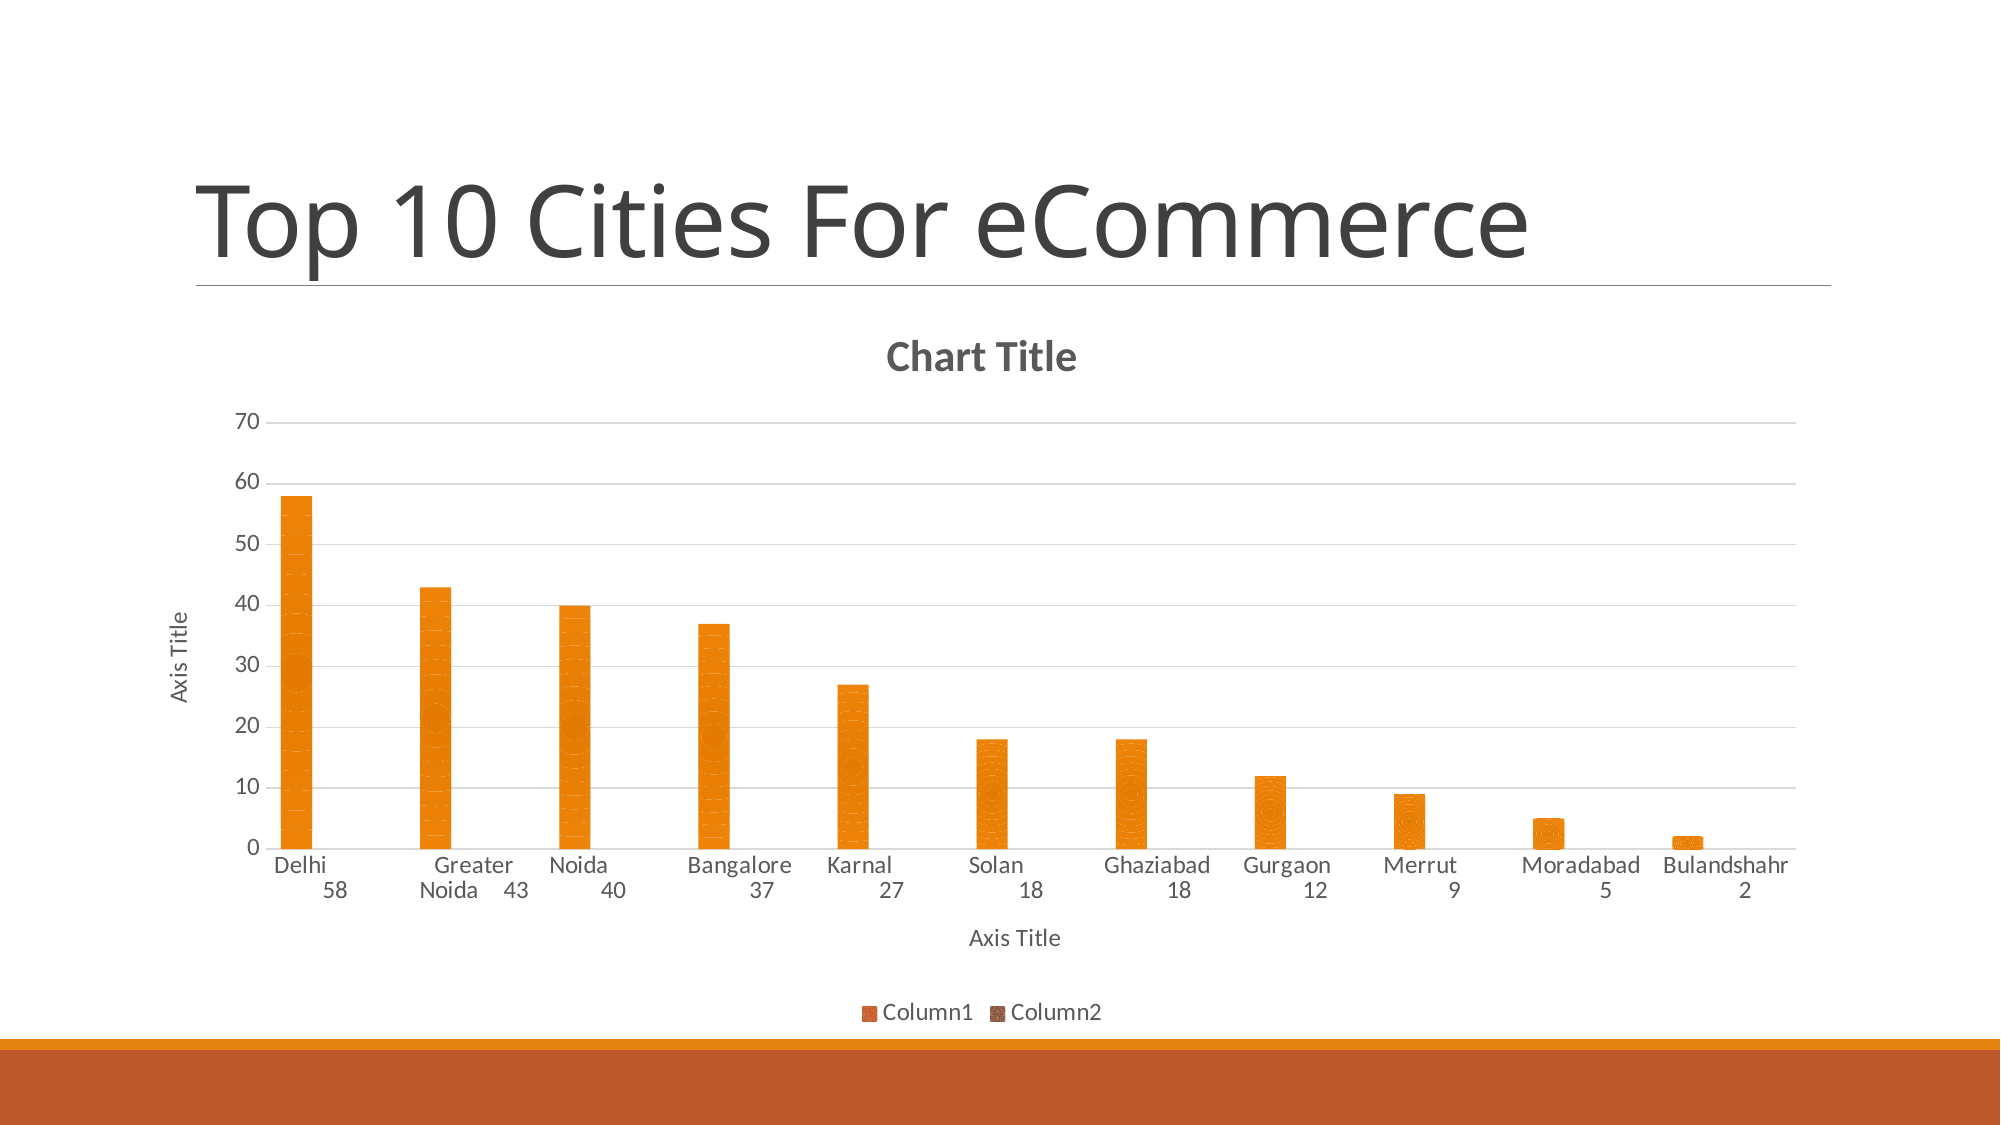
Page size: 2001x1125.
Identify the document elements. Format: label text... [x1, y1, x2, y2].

title Top 10 Cities For eCommerce [180, 47, 1830, 285]
chart [133, 302, 1831, 1033]
